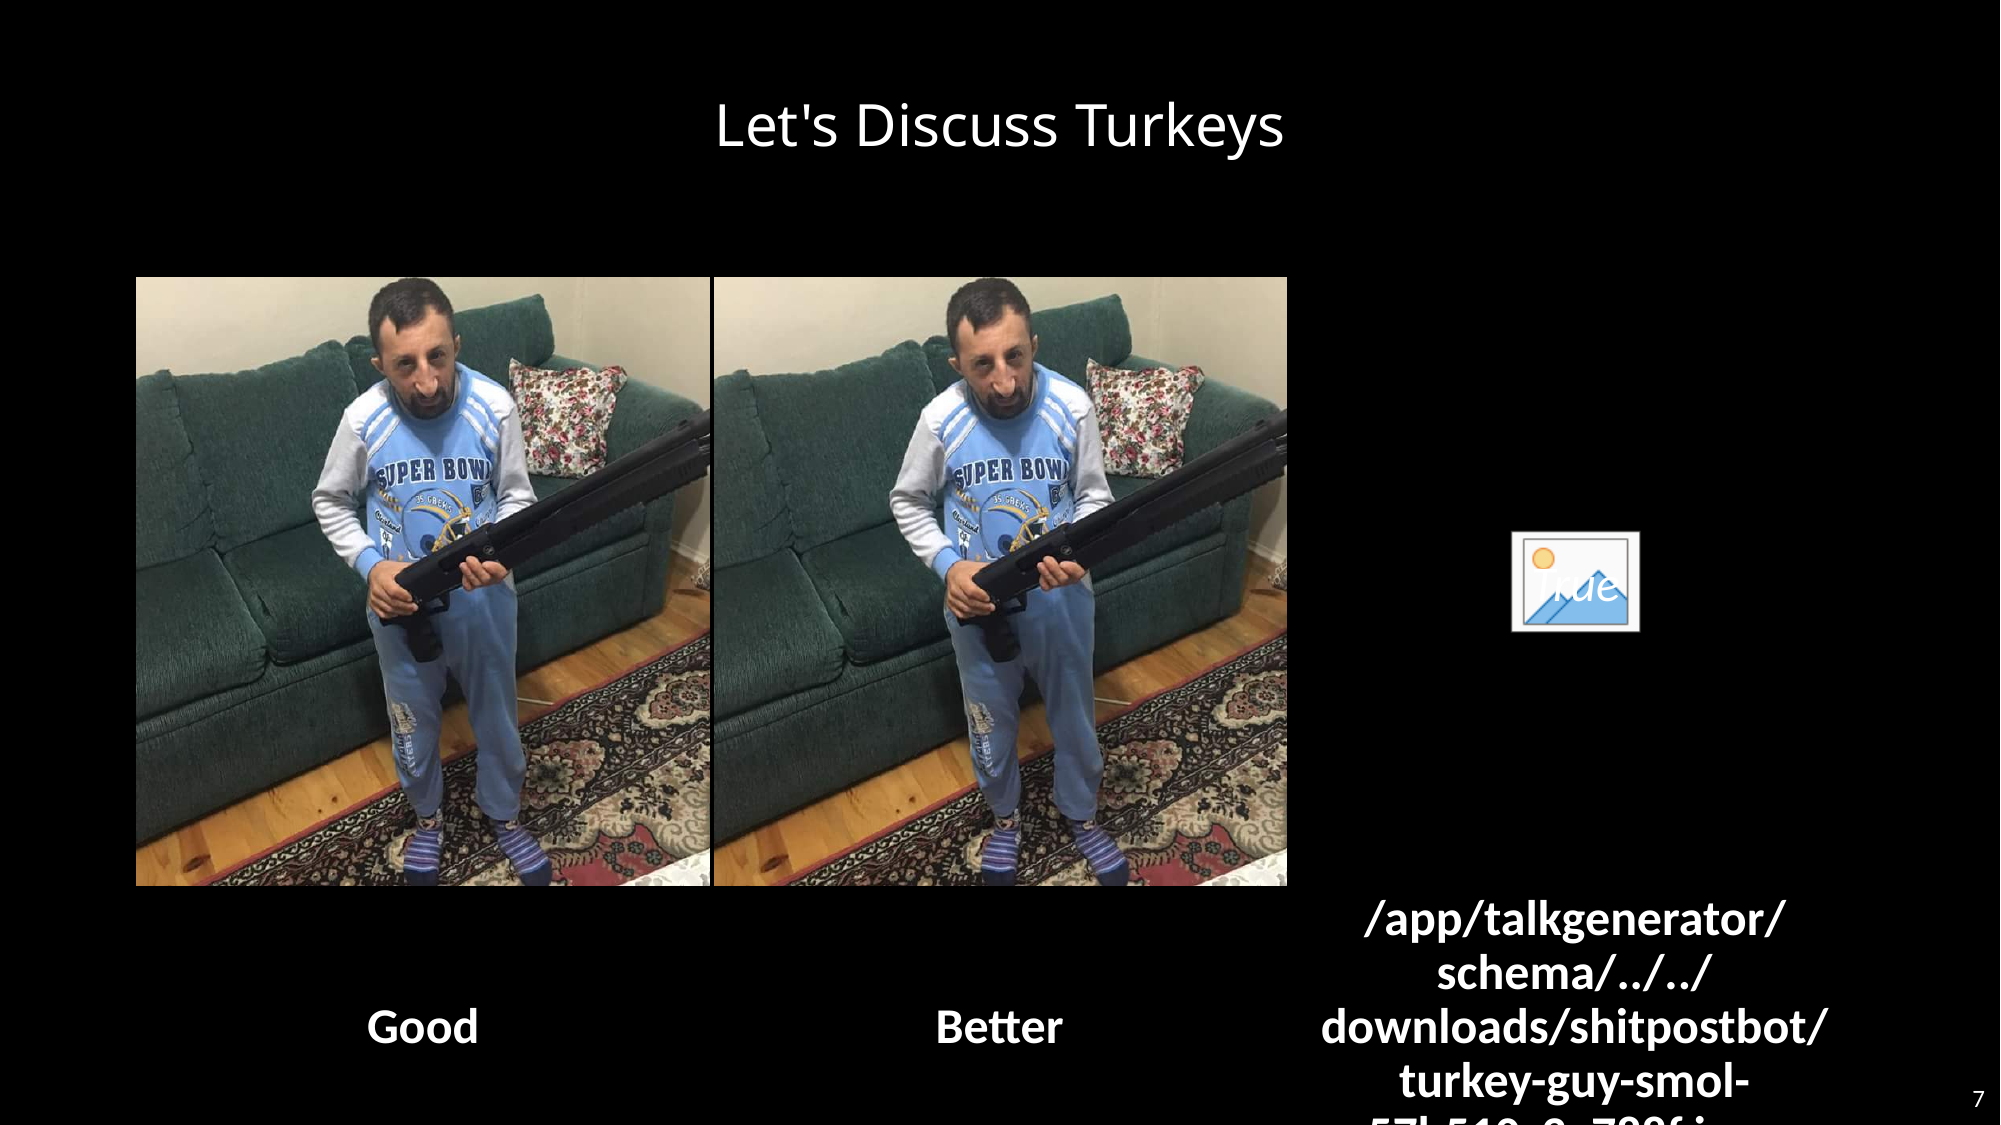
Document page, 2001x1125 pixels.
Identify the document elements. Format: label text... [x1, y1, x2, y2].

picture [714, 204, 1288, 960]
picture [1289, 204, 1863, 960]
picture [136, 204, 710, 960]
list /app/talkgenerator/schema/../../downloads/shitpostbot/turkey-guy-smol-57b510c3a788f.jpeg [1287, 959, 1862, 1095]
list Good [137, 959, 710, 1095]
list Better [712, 959, 1287, 1095]
title Let's Discuss Turkeys [137, 59, 1863, 196]
